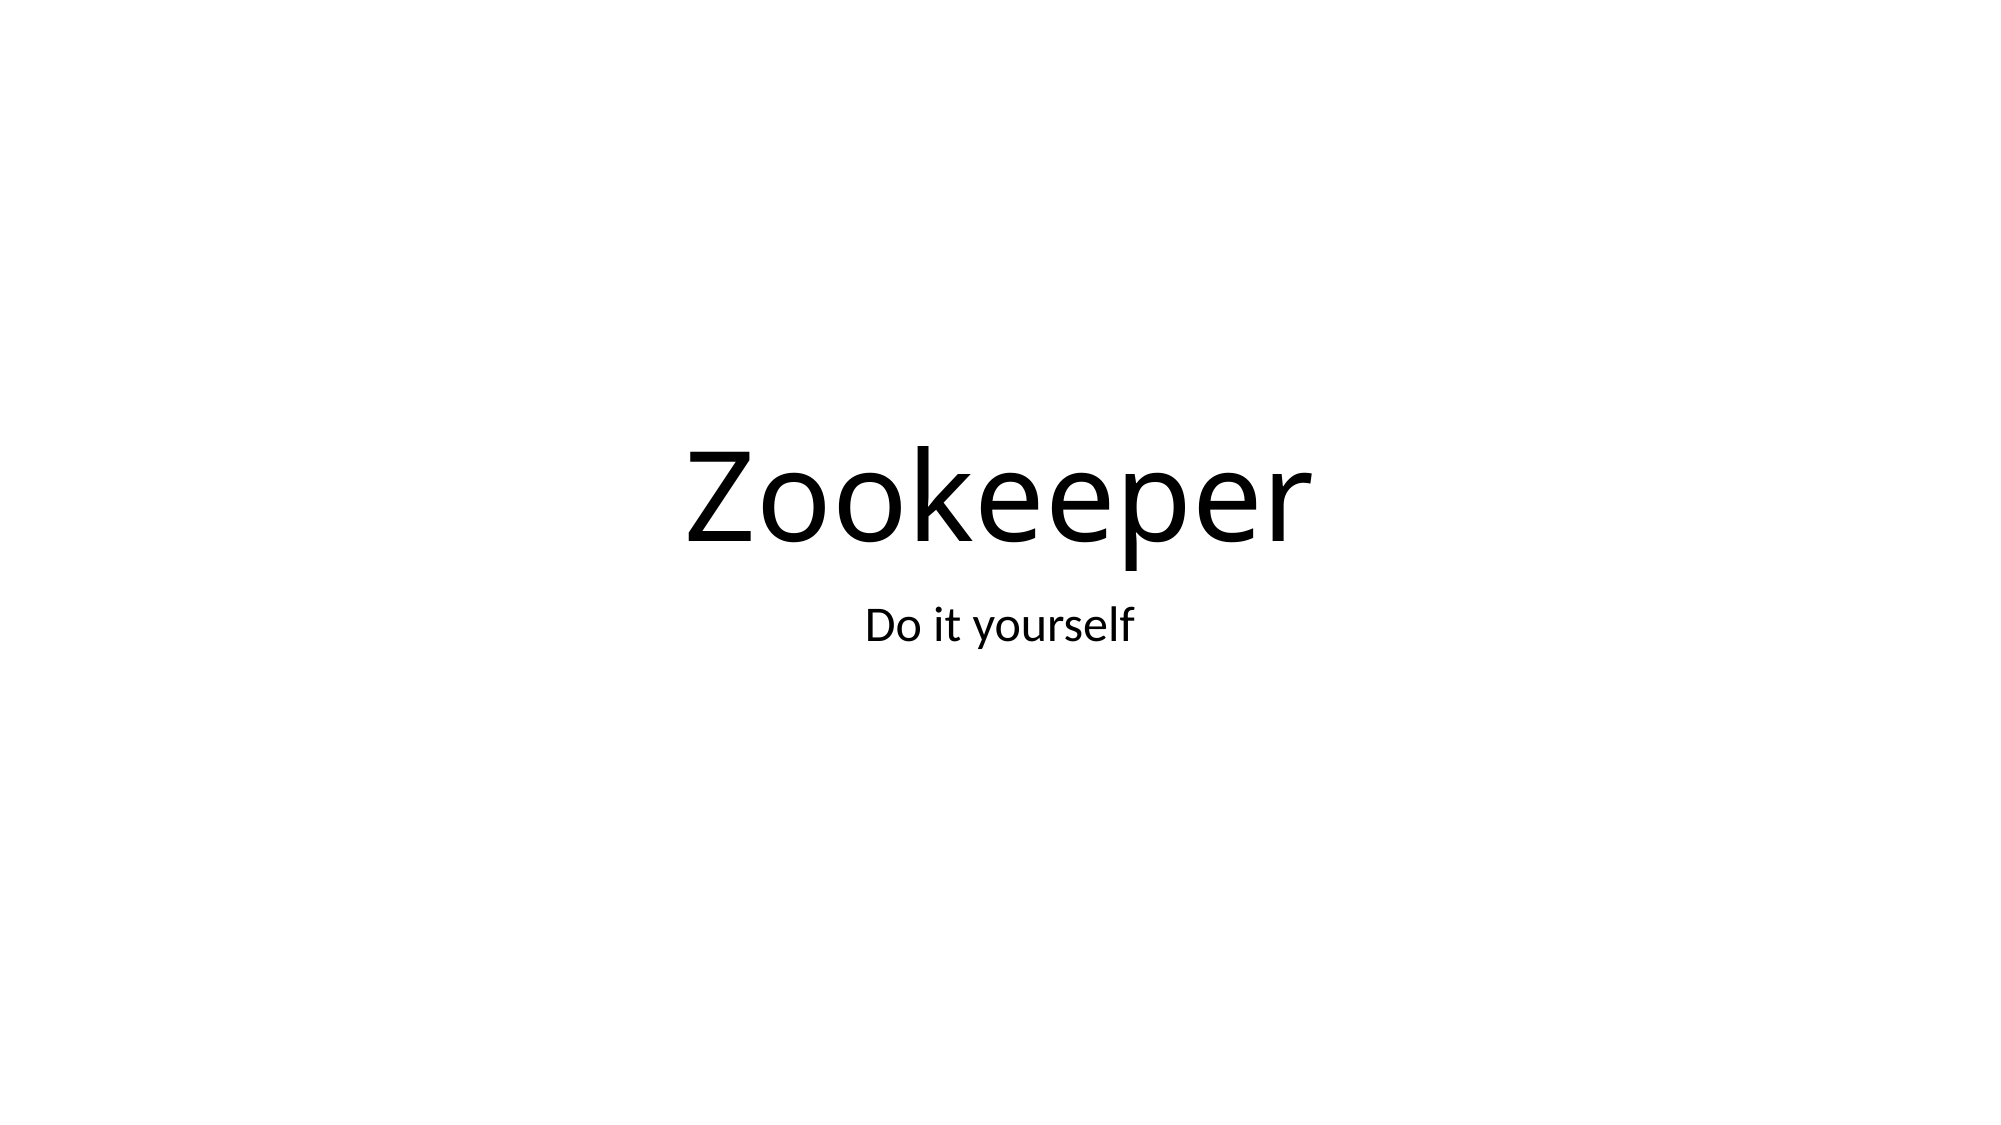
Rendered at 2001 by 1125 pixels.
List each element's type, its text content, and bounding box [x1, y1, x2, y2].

title Zookeeper [249, 184, 1750, 576]
subtitle Do it yourself [249, 590, 1750, 863]
